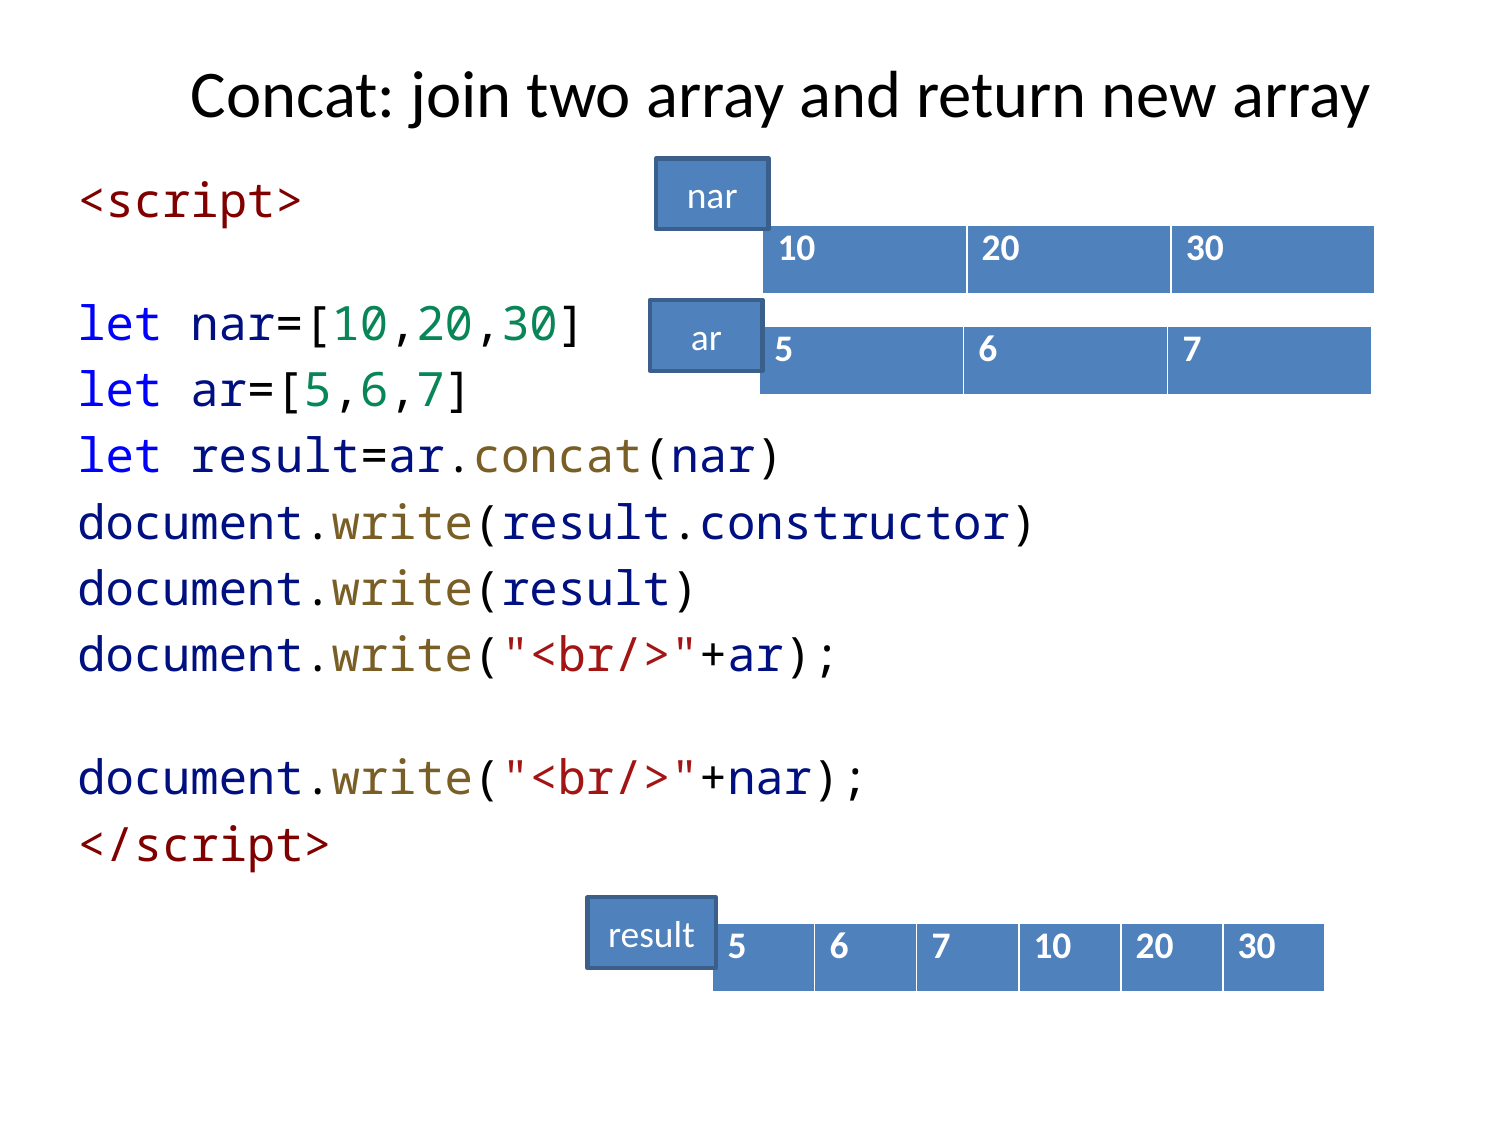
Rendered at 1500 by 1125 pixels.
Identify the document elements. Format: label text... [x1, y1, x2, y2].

table_header 30 [1172, 226, 1374, 293]
text_box nar [654, 156, 771, 231]
table_header 20 [1122, 924, 1222, 991]
table_header 5 [760, 327, 963, 394]
table_header 7 [1168, 327, 1371, 394]
table_header 5 [713, 924, 814, 991]
table_header 10 [1020, 924, 1120, 991]
table_header 10 [763, 226, 966, 293]
text_box result [585, 895, 718, 970]
table_header 30 [1224, 924, 1324, 991]
table_header 6 [815, 924, 916, 991]
text_box ar [648, 298, 765, 373]
list <script> let nar=[10,20,30] let ar=[5,6,7] let result=ar.concat(nar) document.write(result.constructor) document.write(result) document.write("<br/>"+ar); document.write("<br/>"+nar); </script> [62, 162, 1425, 1005]
table_header 7 [917, 924, 1018, 991]
title Concat: join two array and return new array [137, 45, 1425, 138]
table_header 6 [964, 327, 1167, 394]
table_header 20 [968, 226, 1170, 293]
